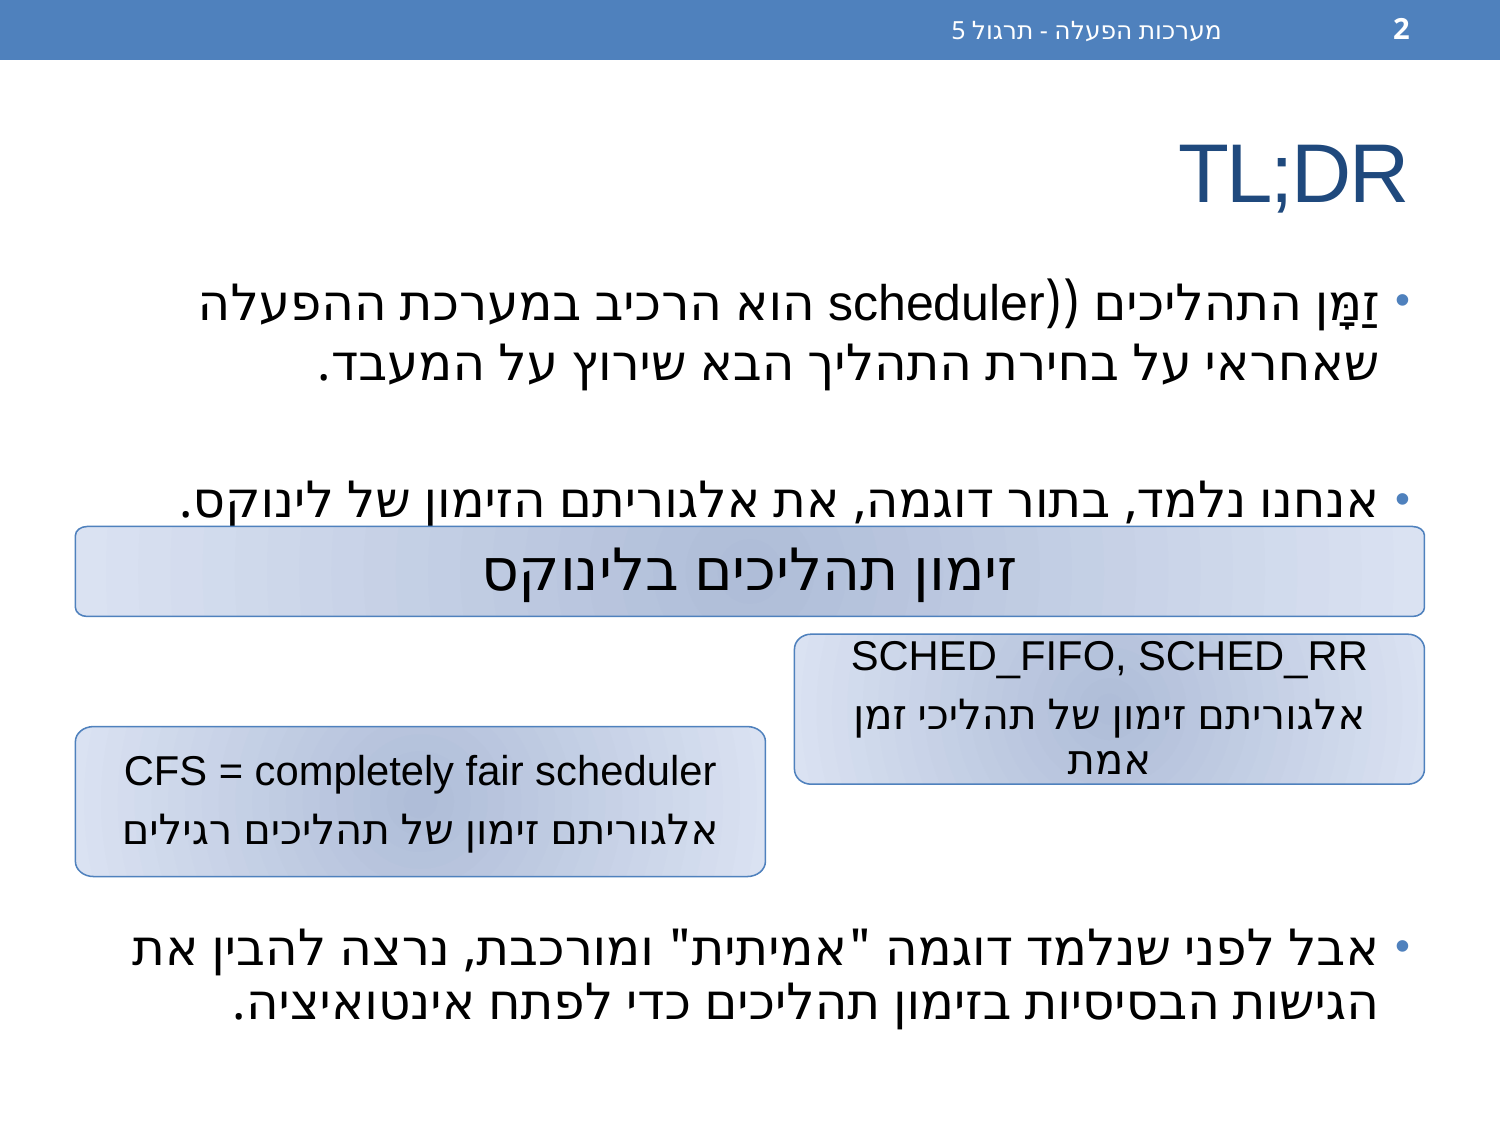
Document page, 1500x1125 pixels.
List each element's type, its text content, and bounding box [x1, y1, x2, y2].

slide_number 2 [1250, 3, 1425, 57]
footer מערכות הפעלה - תרגול 5 [562, 3, 1238, 57]
text_box זימון תהליכים בלינוקס [74, 525, 1426, 618]
text_box SCHED_FIFO, SCHED_RR אלגוריתם זימון של תהליכי זמן אמת [793, 633, 1426, 785]
list זַמָּן התהליכים ((scheduler הוא הרכיב במערכת ההפעלה שאחראי על בחירת התהליך הבא שירוץ על המעבד. אנחנו נלמד, בתור דוגמה, את אלגוריתם הזימון של לינוקס. אבל לפני שנלמד דוגמה "אמיתית" ומורכבת, נרצה להבין את הגישות הבסיסיות בזימון תהליכים כדי לפתח אינטואיציה. [75, 262, 1425, 531]
text_box CFS = completely fair scheduler אלגוריתם זימון של תהליכים רגילים [74, 725, 767, 878]
list זַמָּן התהליכים ((scheduler הוא הרכיב במערכת ההפעלה שאחראי על בחירת התהליך הבא שירוץ על המעבד. אנחנו נלמד, בתור דוגמה, את אלגוריתם הזימון של לינוקס. אבל לפני שנלמד דוגמה "אמיתית" ומורכבת, נרצה להבין את הגישות הבסיסיות בזימון תהליכים כדי לפתח אינטואיציה. [75, 612, 1425, 1063]
title TL;DR [75, 87, 1425, 250]
